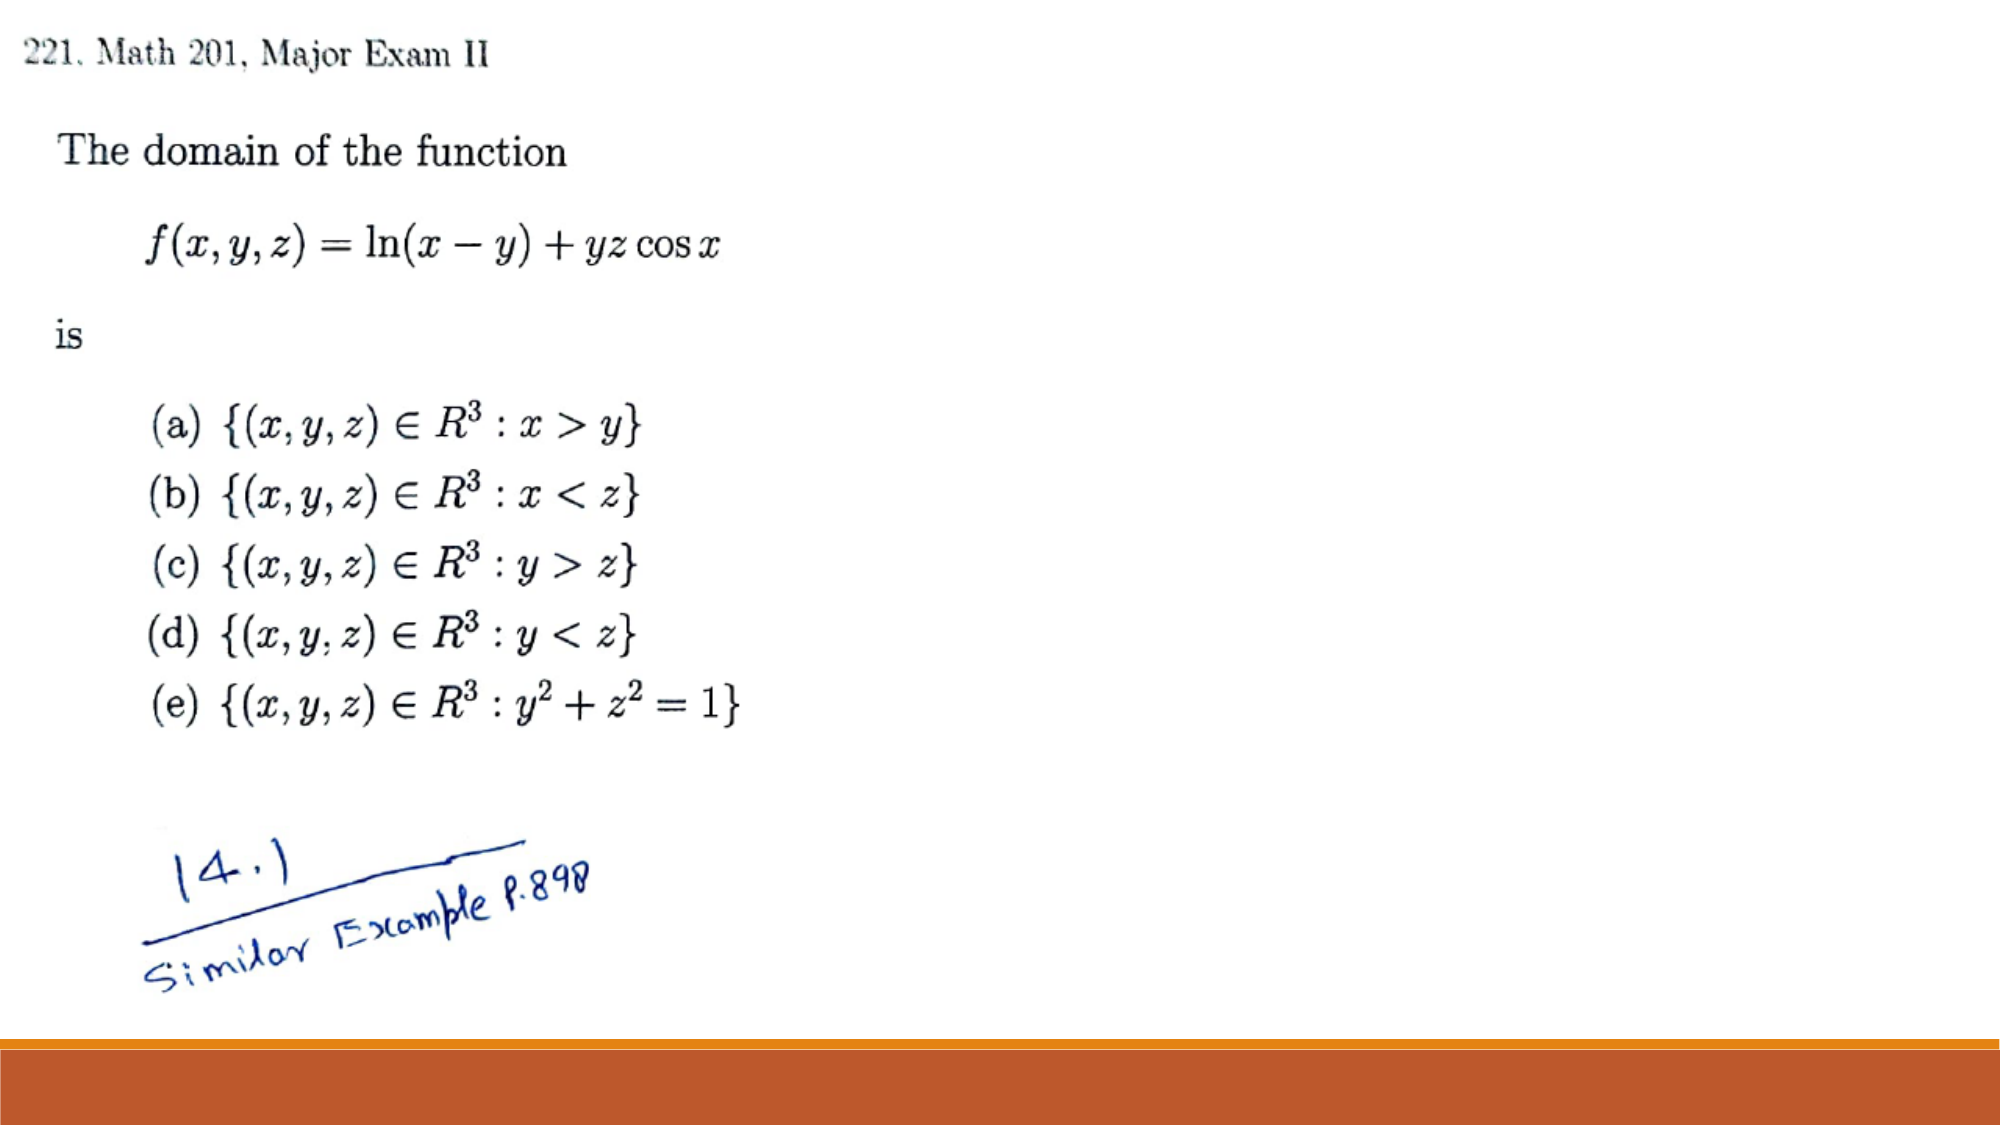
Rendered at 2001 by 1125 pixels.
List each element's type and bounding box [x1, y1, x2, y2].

picture [143, 384, 756, 741]
picture [112, 802, 600, 1001]
picture [46, 124, 728, 357]
picture [16, 15, 521, 87]
